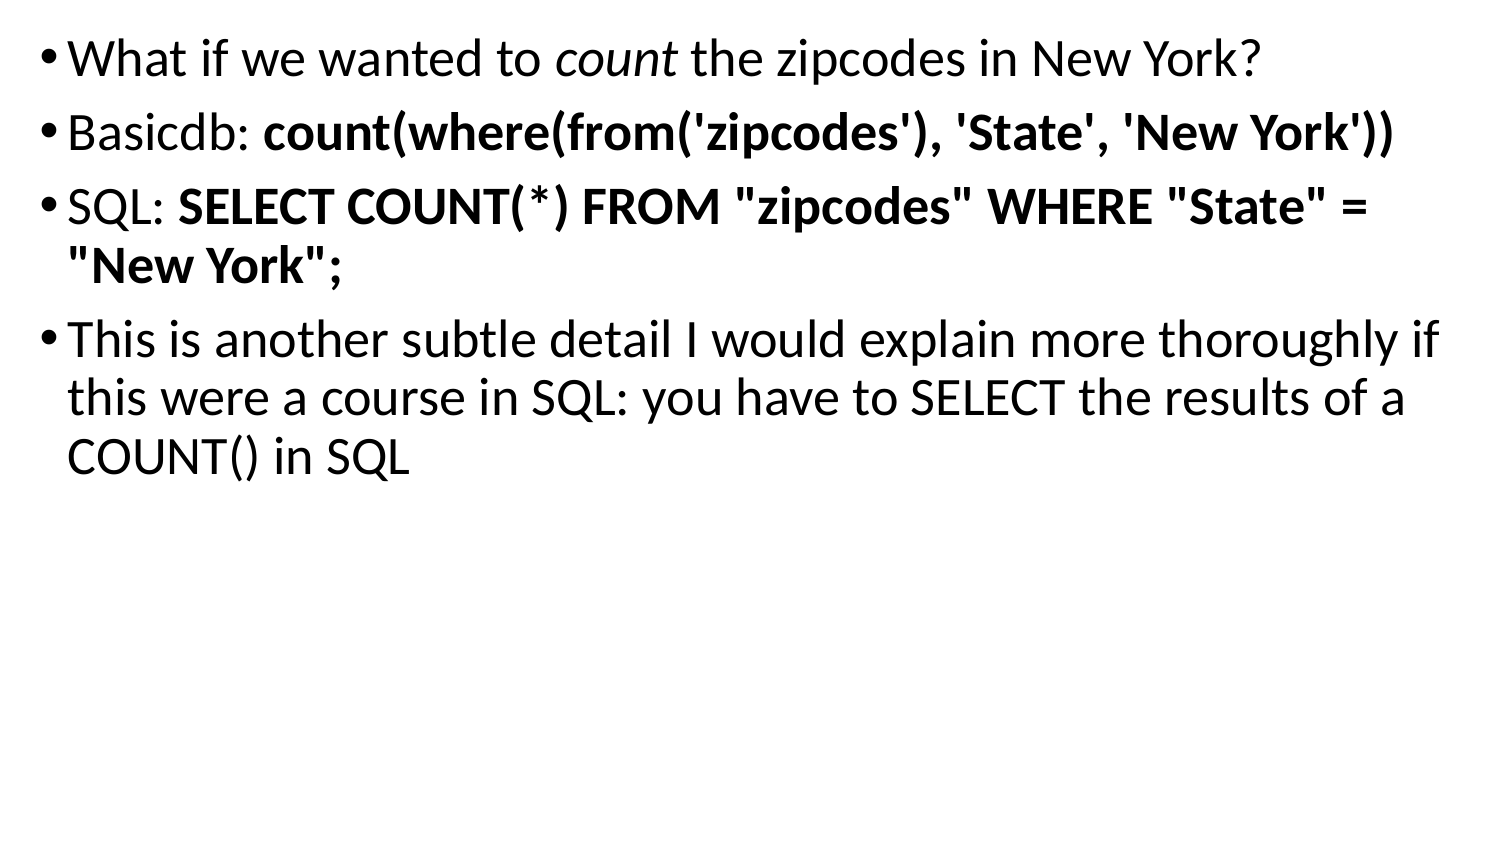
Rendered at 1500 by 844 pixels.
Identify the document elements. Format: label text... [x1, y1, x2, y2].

list What if we wanted to count the zipcodes in New York? Basicdb: count(where(from('zipcodes'), 'State', 'New York')) SQL: SELECT COUNT(*) FROM "zipcodes" WHERE "State" = "New York"; This is another subtle detail I would explain more thoroughly if this were a course in SQL: you have to SELECT the results of a COUNT() in SQL [24, 22, 1475, 819]
